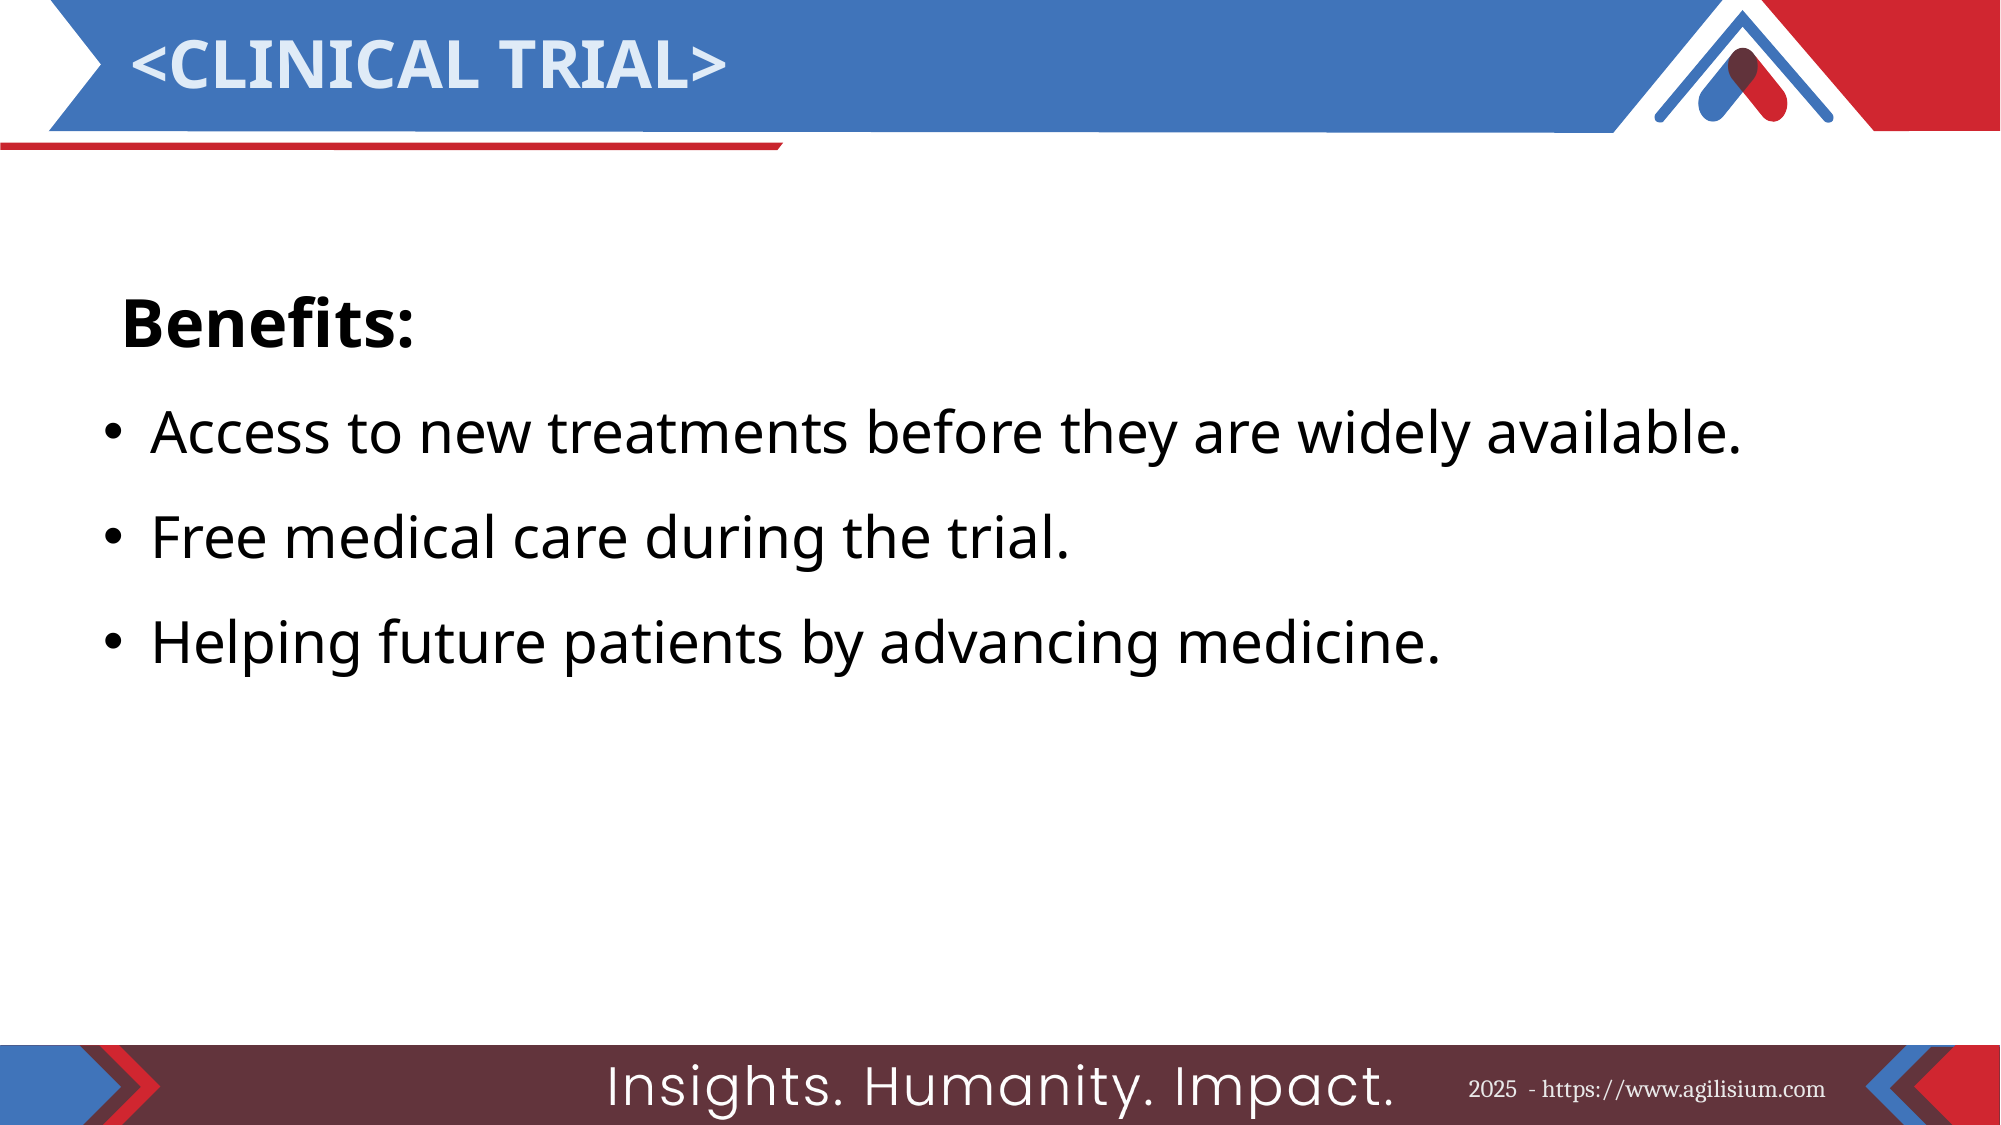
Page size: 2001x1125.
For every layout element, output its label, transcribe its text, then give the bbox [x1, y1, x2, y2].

text_box <CLINICAL TRIAL> [115, 20, 1312, 114]
text_box Benefits: Access to new treatments before they are widely available. Free medical care during the trial. Helping future patients by advancing medicine. [88, 232, 1924, 788]
picture [1631, 0, 1857, 179]
picture [464, 1042, 1536, 1125]
